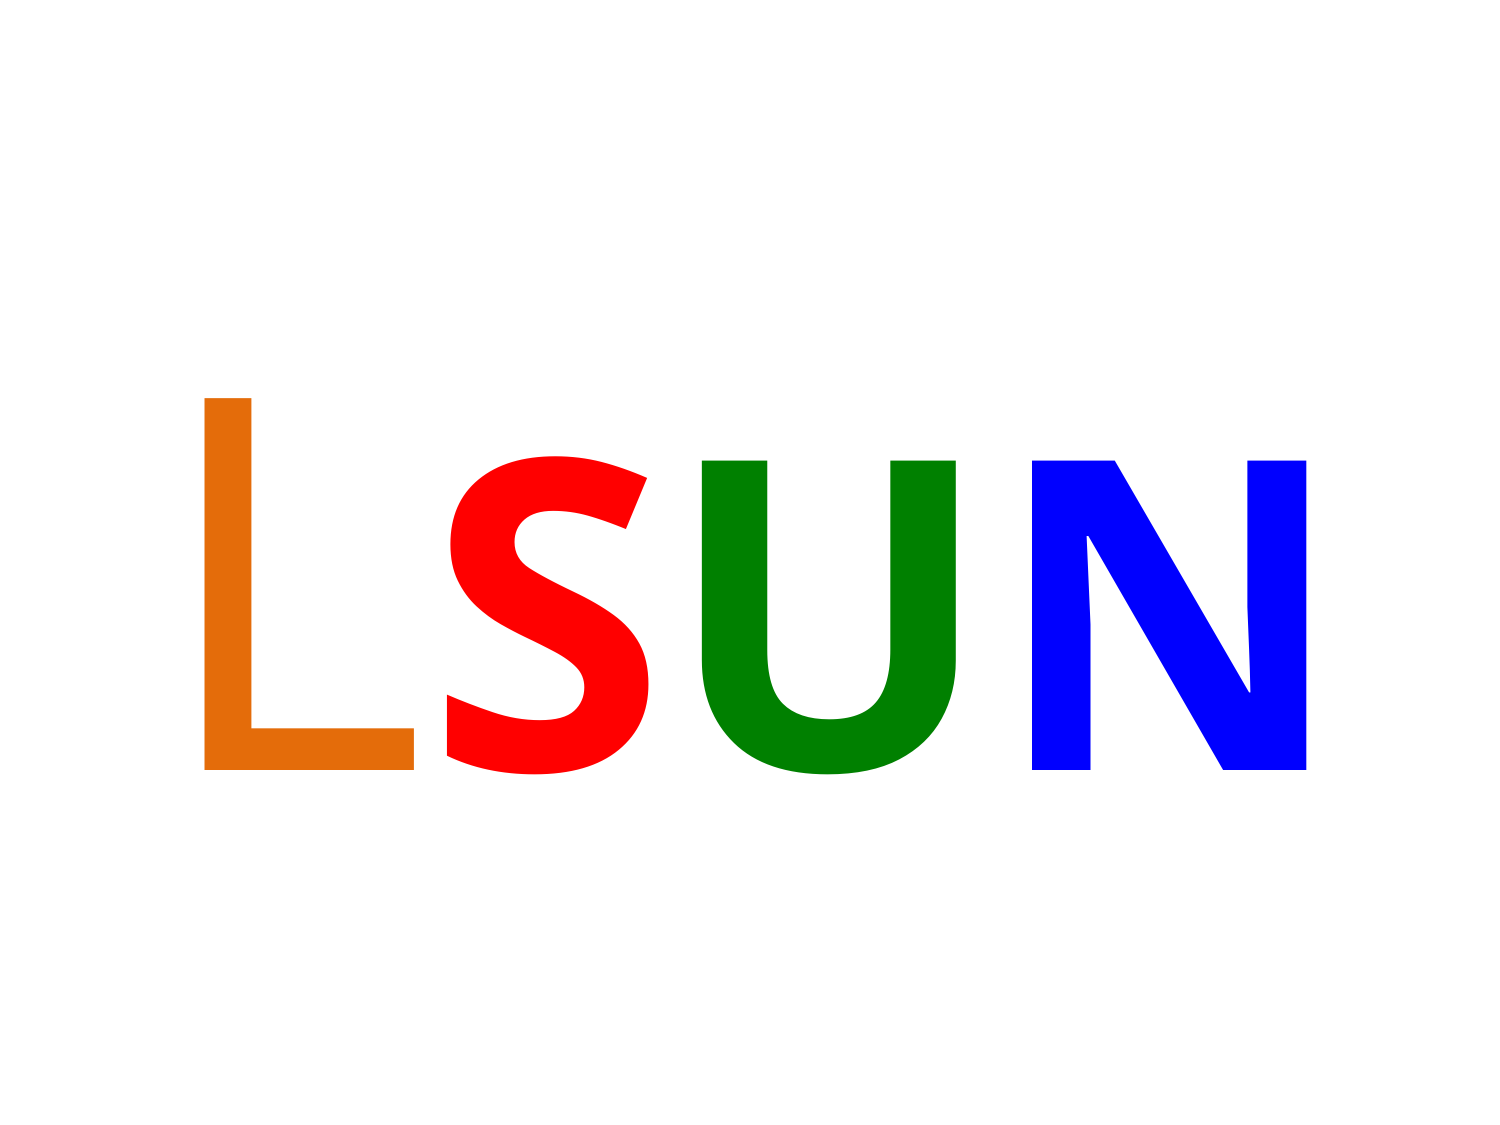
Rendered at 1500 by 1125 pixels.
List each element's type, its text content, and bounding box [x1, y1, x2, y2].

title LSUN [0, 0, 1500, 1125]
